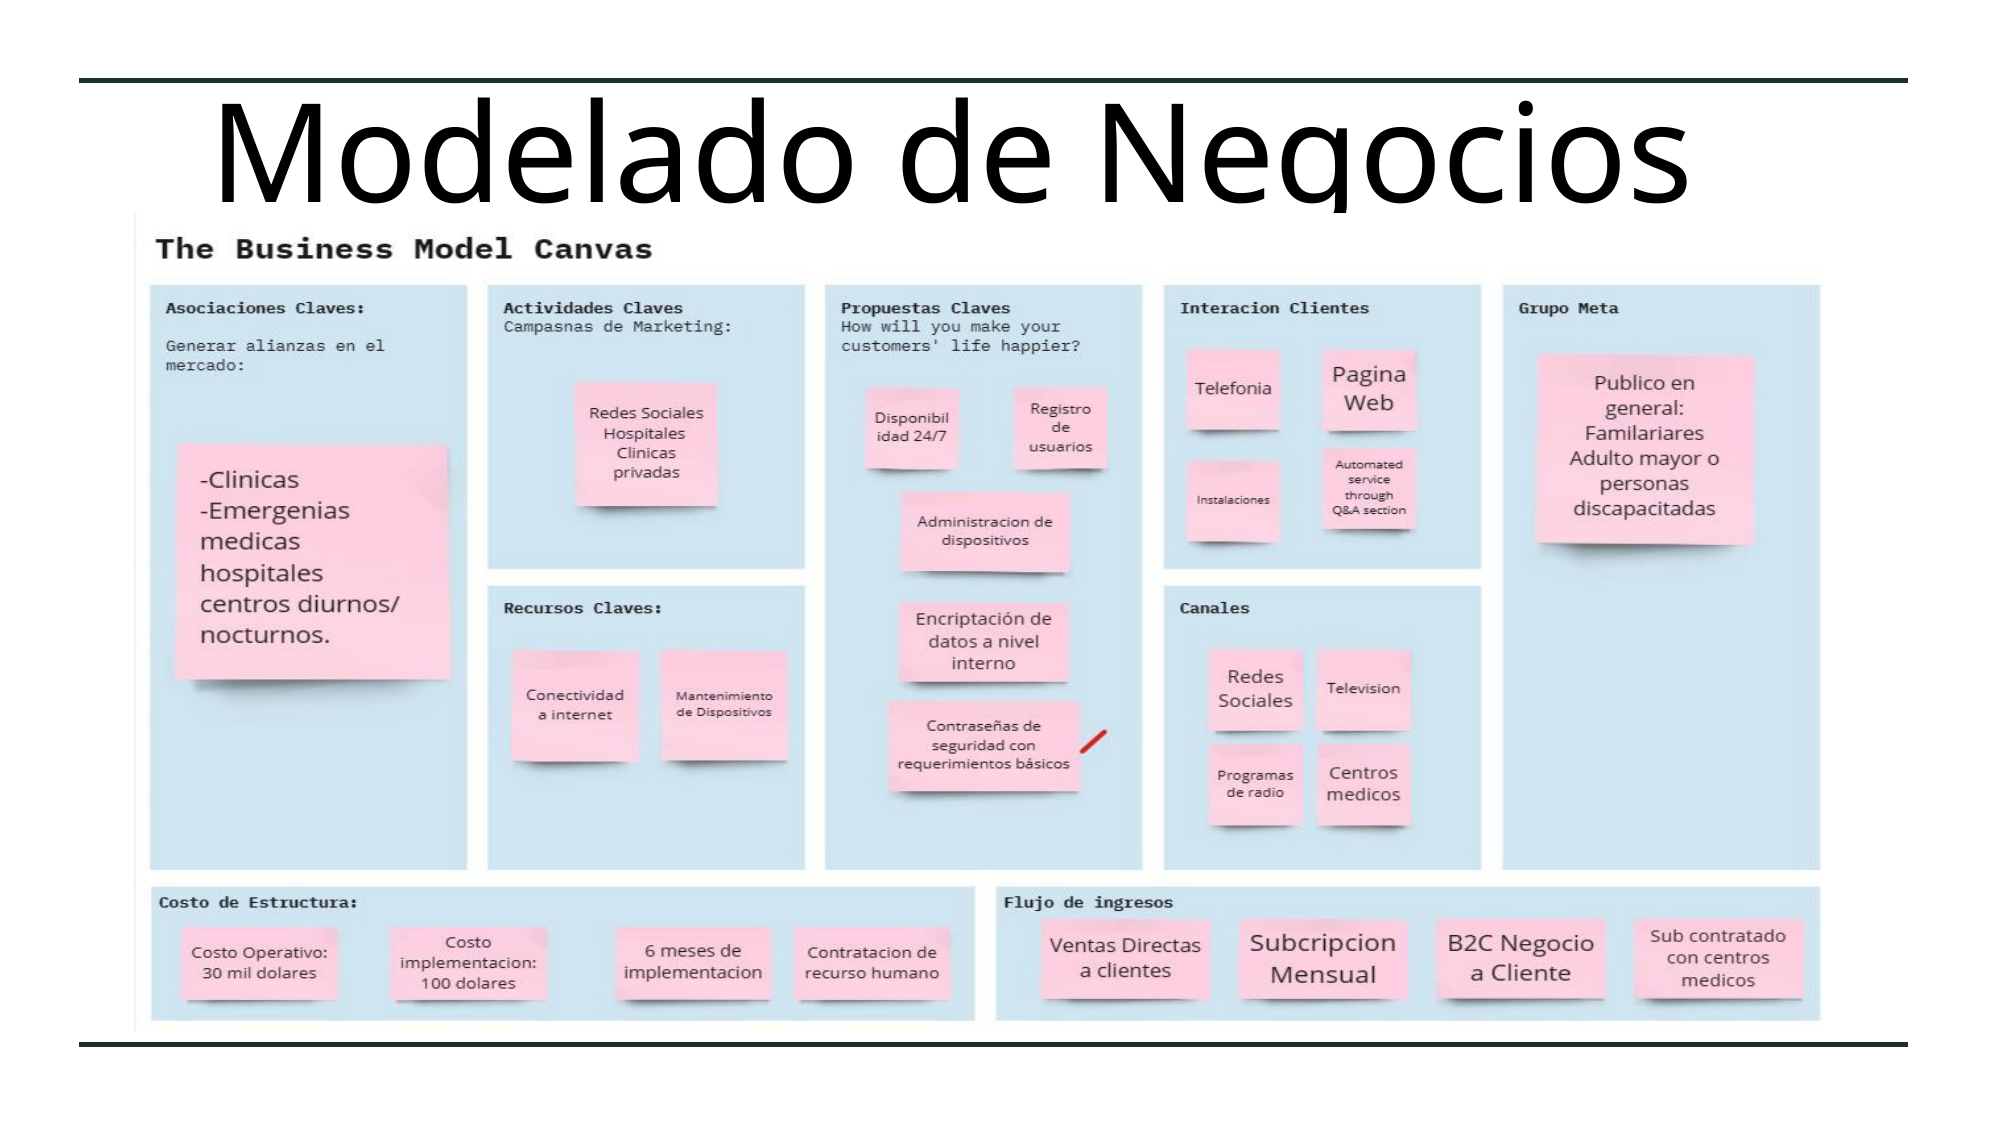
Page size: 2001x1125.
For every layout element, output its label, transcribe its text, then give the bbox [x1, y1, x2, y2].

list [134, 213, 1824, 1032]
title Modelado de Negocios [79, 0, 1824, 325]
